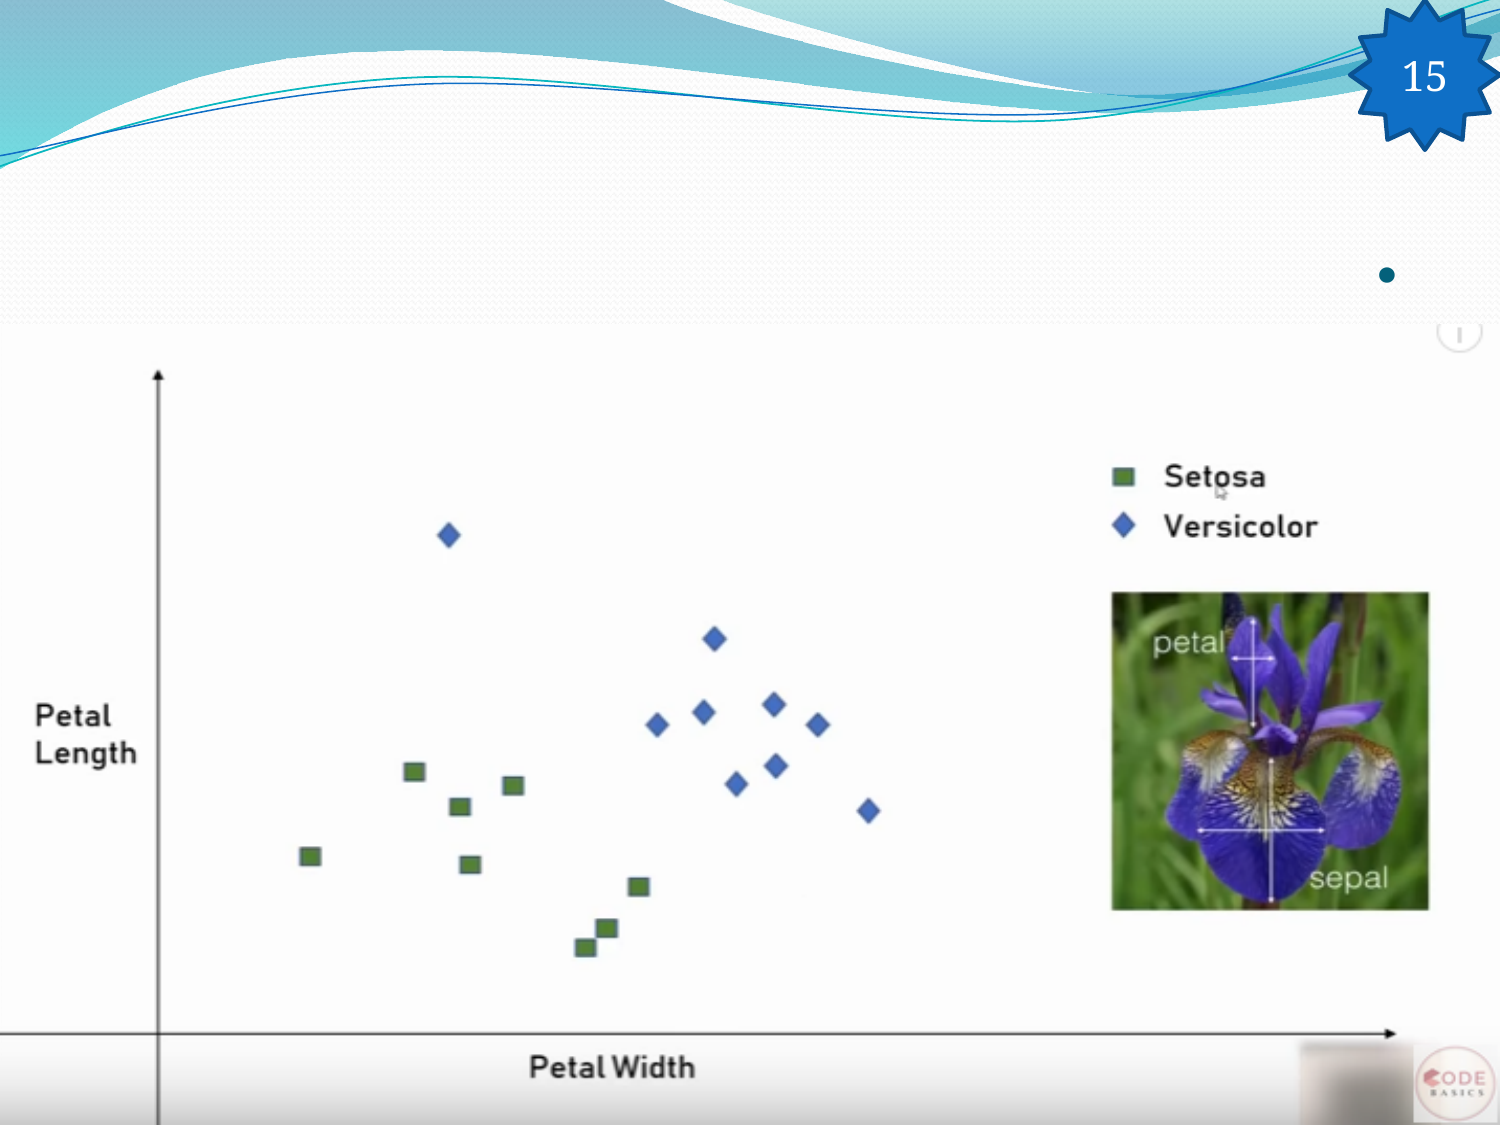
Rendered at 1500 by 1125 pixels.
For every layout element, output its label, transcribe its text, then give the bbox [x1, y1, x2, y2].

title . [75, 115, 1425, 303]
text_box 15 [1347, 0, 1500, 153]
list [0, 324, 1500, 1125]
